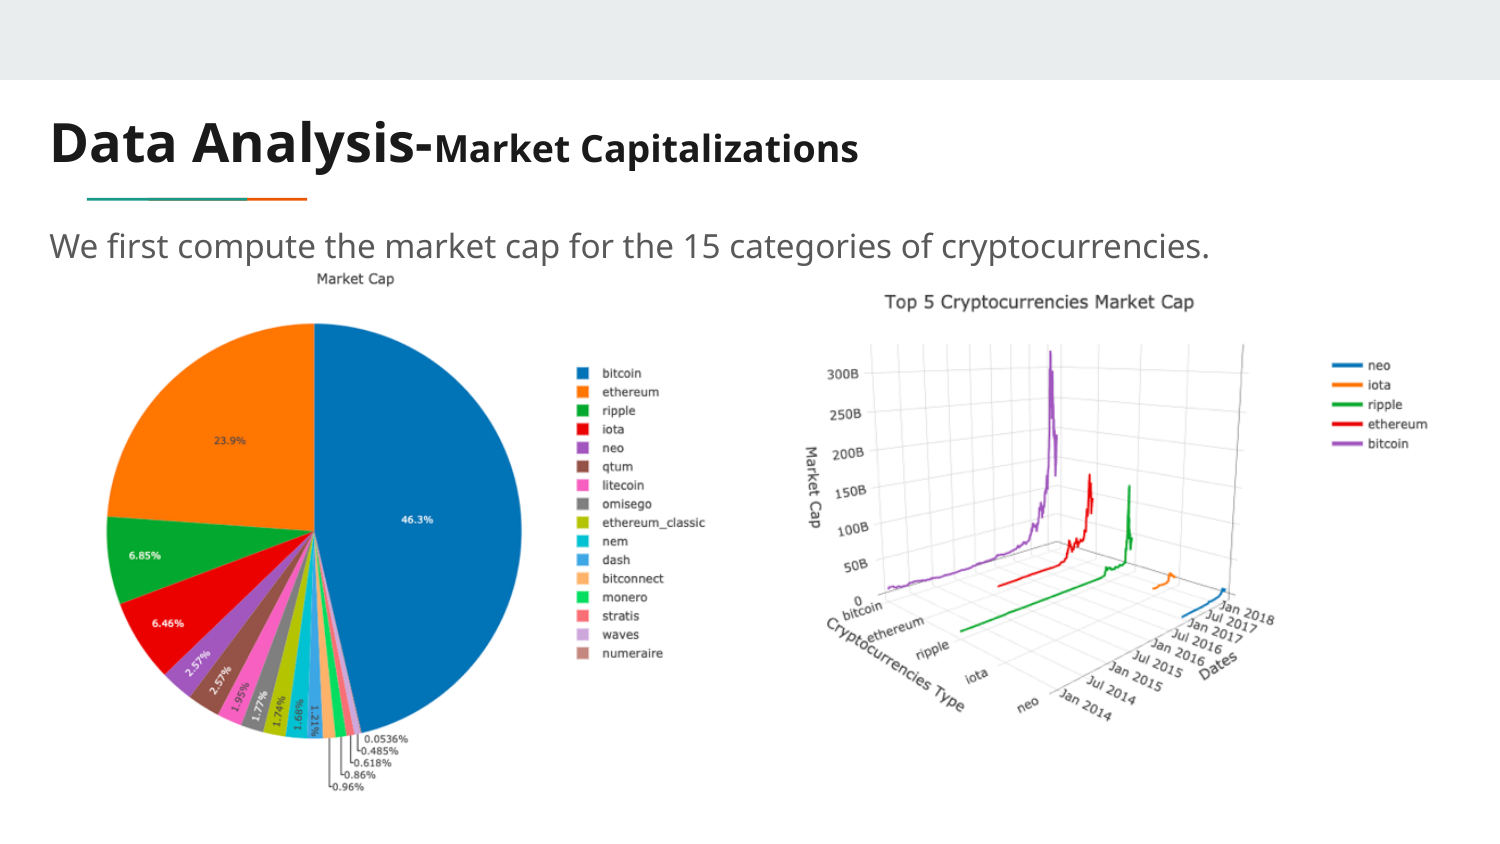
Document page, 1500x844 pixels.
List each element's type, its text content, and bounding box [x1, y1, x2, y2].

picture [74, 268, 723, 797]
picture [784, 287, 1438, 757]
list We first compute the market cap for the 15 categories of cryptocurrencies. [34, 203, 1296, 325]
title Data Analysis-Market Capitalizations [34, 93, 1296, 182]
